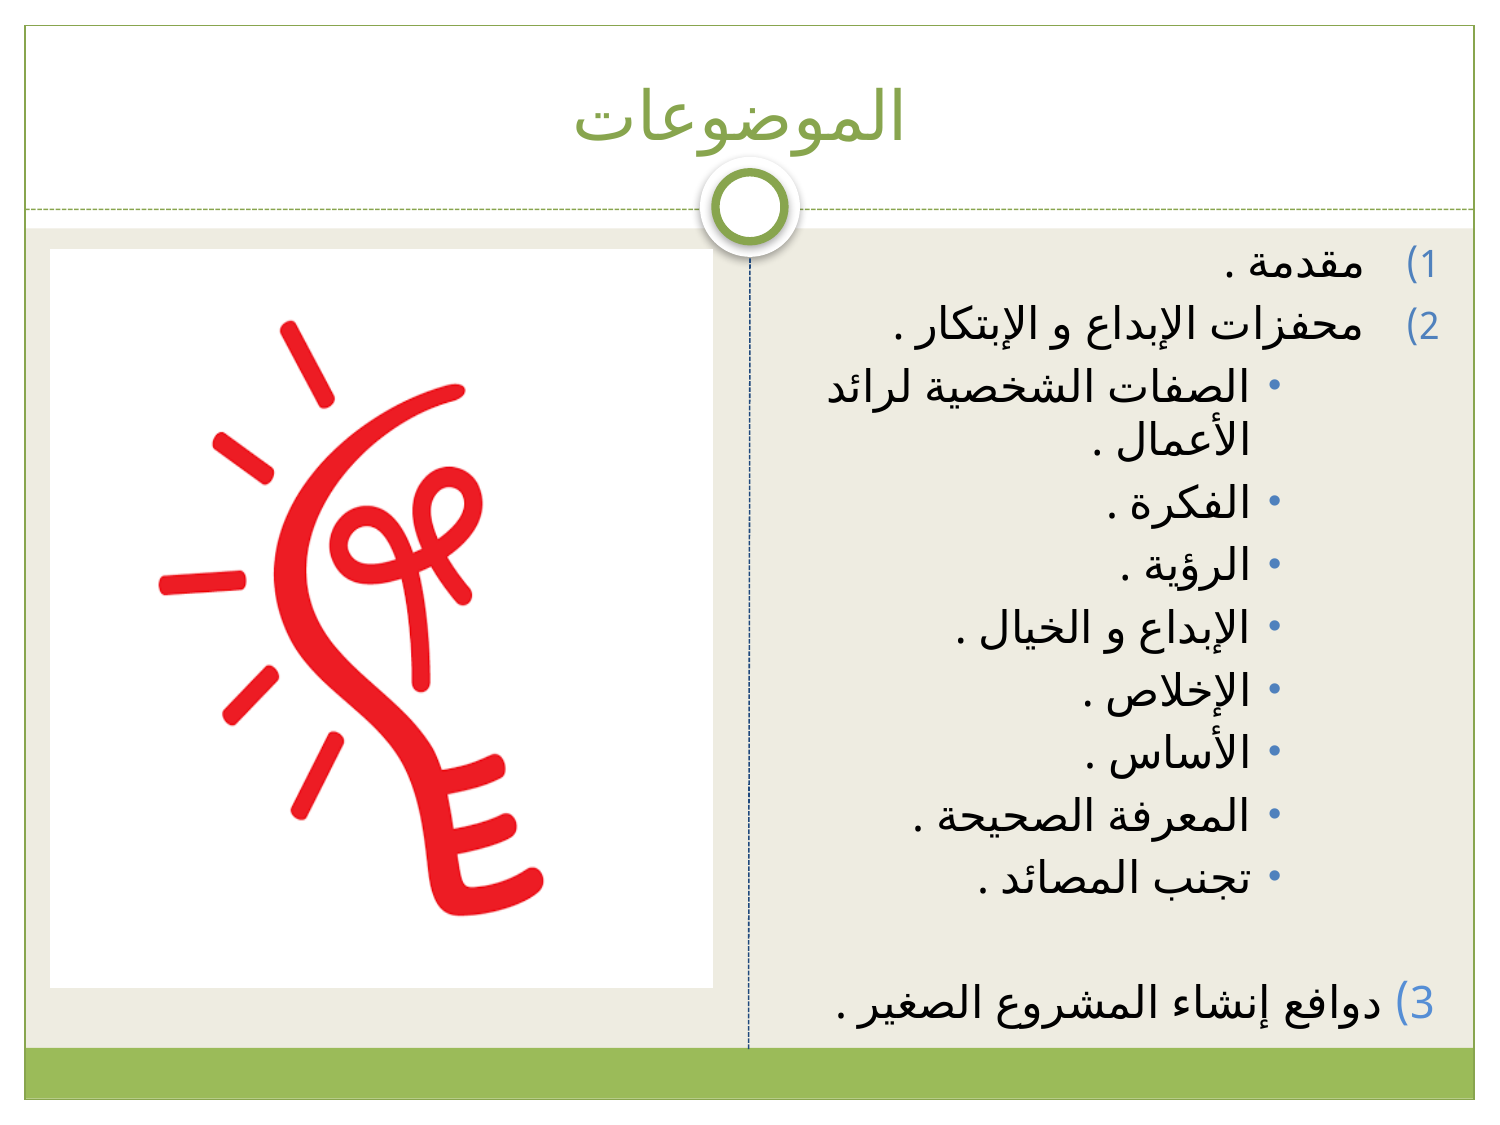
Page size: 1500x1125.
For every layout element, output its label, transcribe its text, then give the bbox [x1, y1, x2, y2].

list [49, 249, 713, 988]
list مقدمة . محفزات الإبداع و الإبتكار . الصفات الشخصية لرائد الأعمال . الفكرة . الرؤية . الإبداع و الخيال . الإخلاص . الأساس . المعرفة الصحيحة . تجنب المصائد . 3) دوافع إنشاء المشروع الصغير . [787, 224, 1450, 1038]
title الموضوعات [49, 37, 1450, 162]
